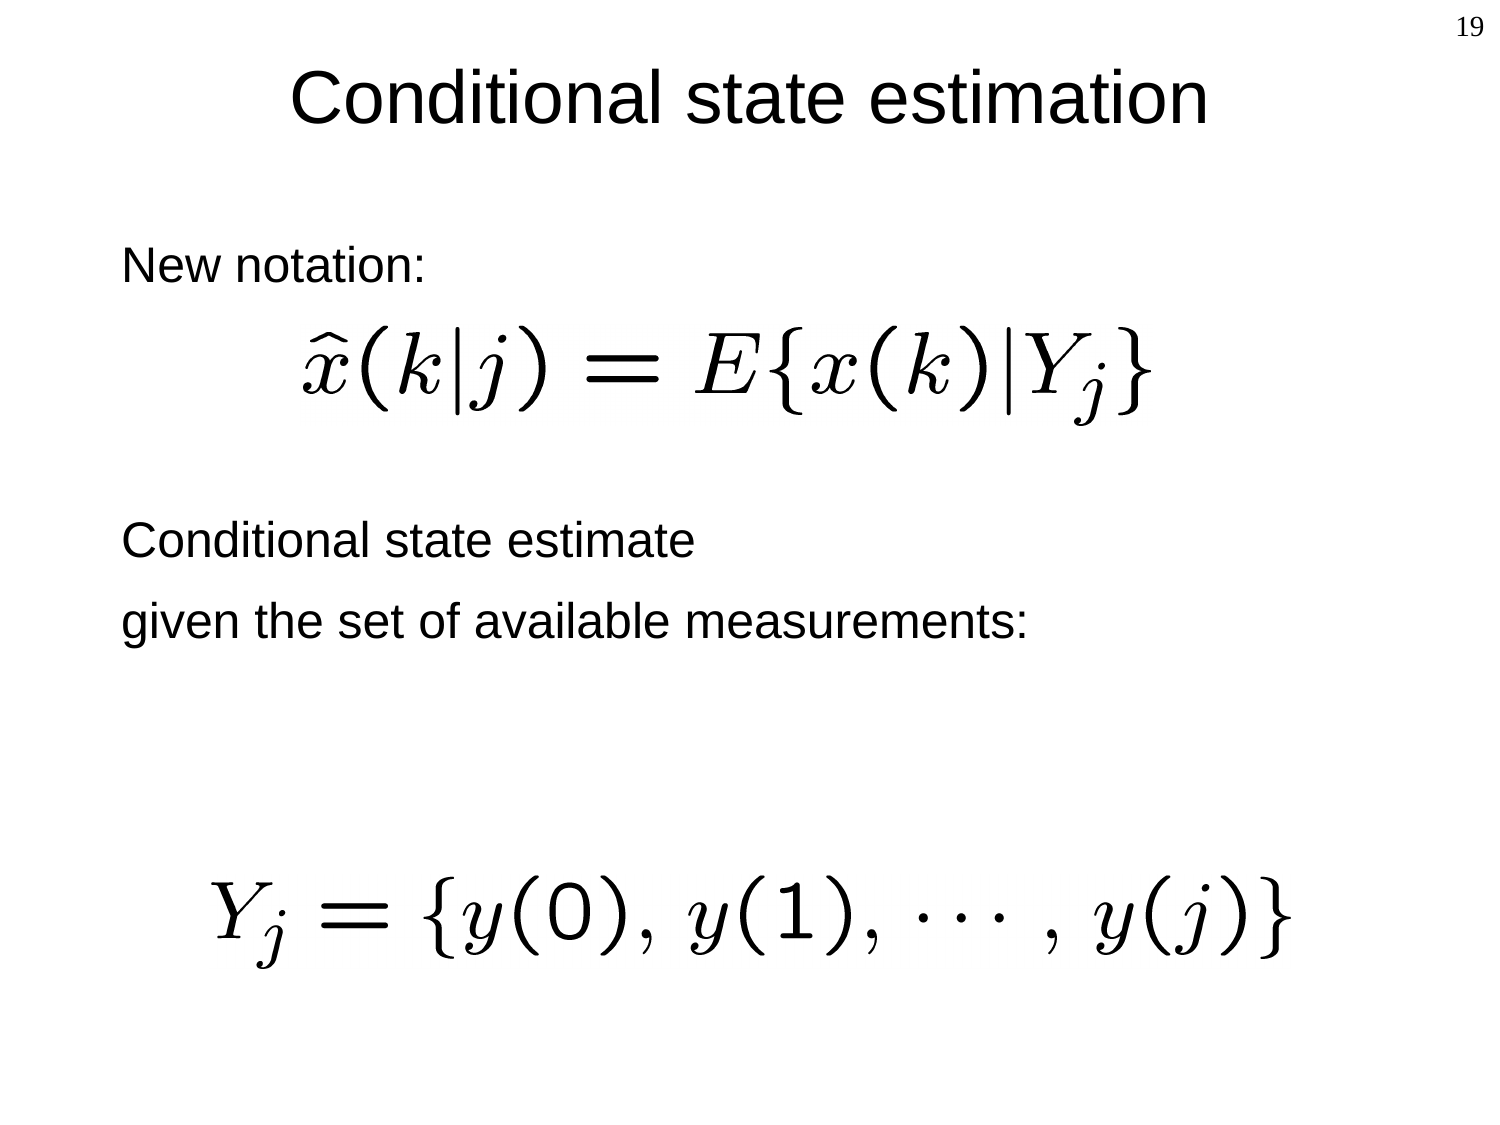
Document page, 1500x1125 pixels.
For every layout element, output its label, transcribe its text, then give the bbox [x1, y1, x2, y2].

picture [299, 324, 1153, 426]
text_box New notation: [106, 212, 1394, 488]
picture [209, 874, 1291, 969]
list Conditional state estimate given the set of available measurements: [105, 487, 1394, 763]
slide_number 19 [1388, 0, 1500, 76]
title Conditional state estimation [112, 0, 1388, 188]
